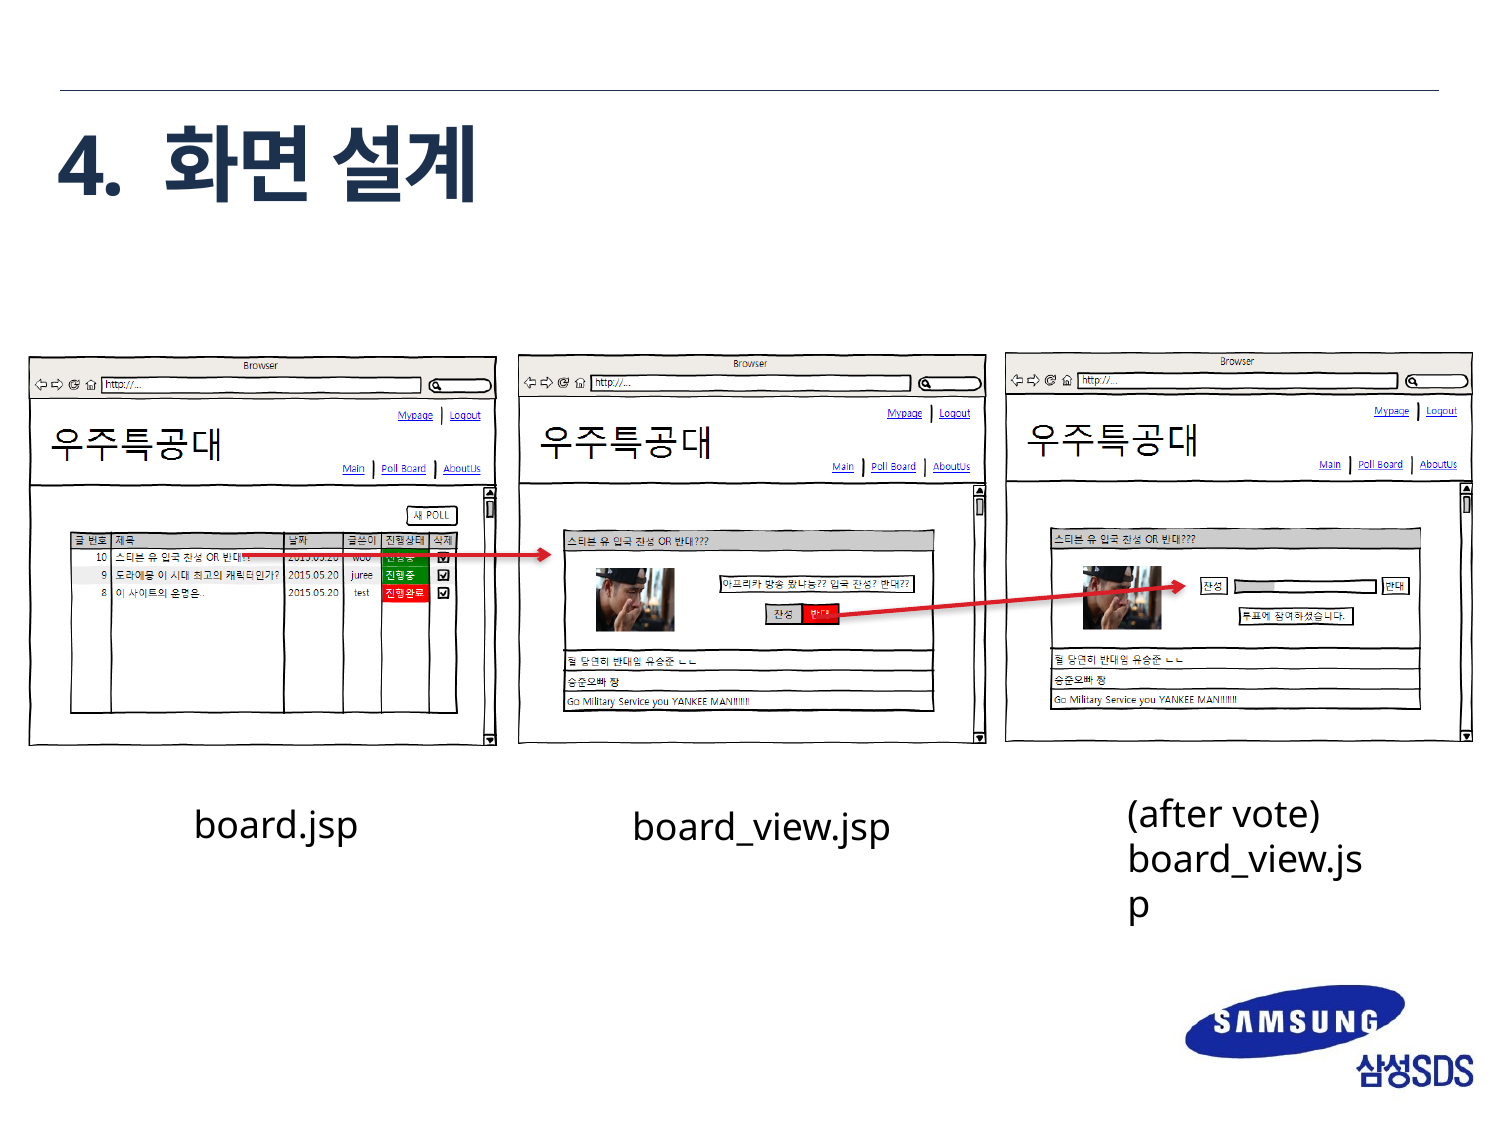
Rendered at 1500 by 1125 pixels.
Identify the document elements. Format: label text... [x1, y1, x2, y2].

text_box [815, 585, 1187, 618]
picture [23, 351, 502, 751]
text_box (after vote) board_view.jsp [1112, 782, 1397, 933]
title 4. 화면 설계 [42, 114, 1190, 211]
text_box board_view.jsp [617, 795, 907, 855]
picture [1001, 348, 1477, 746]
picture [514, 348, 991, 748]
text_box board.jsp [178, 793, 374, 854]
picture [1133, 949, 1500, 1125]
